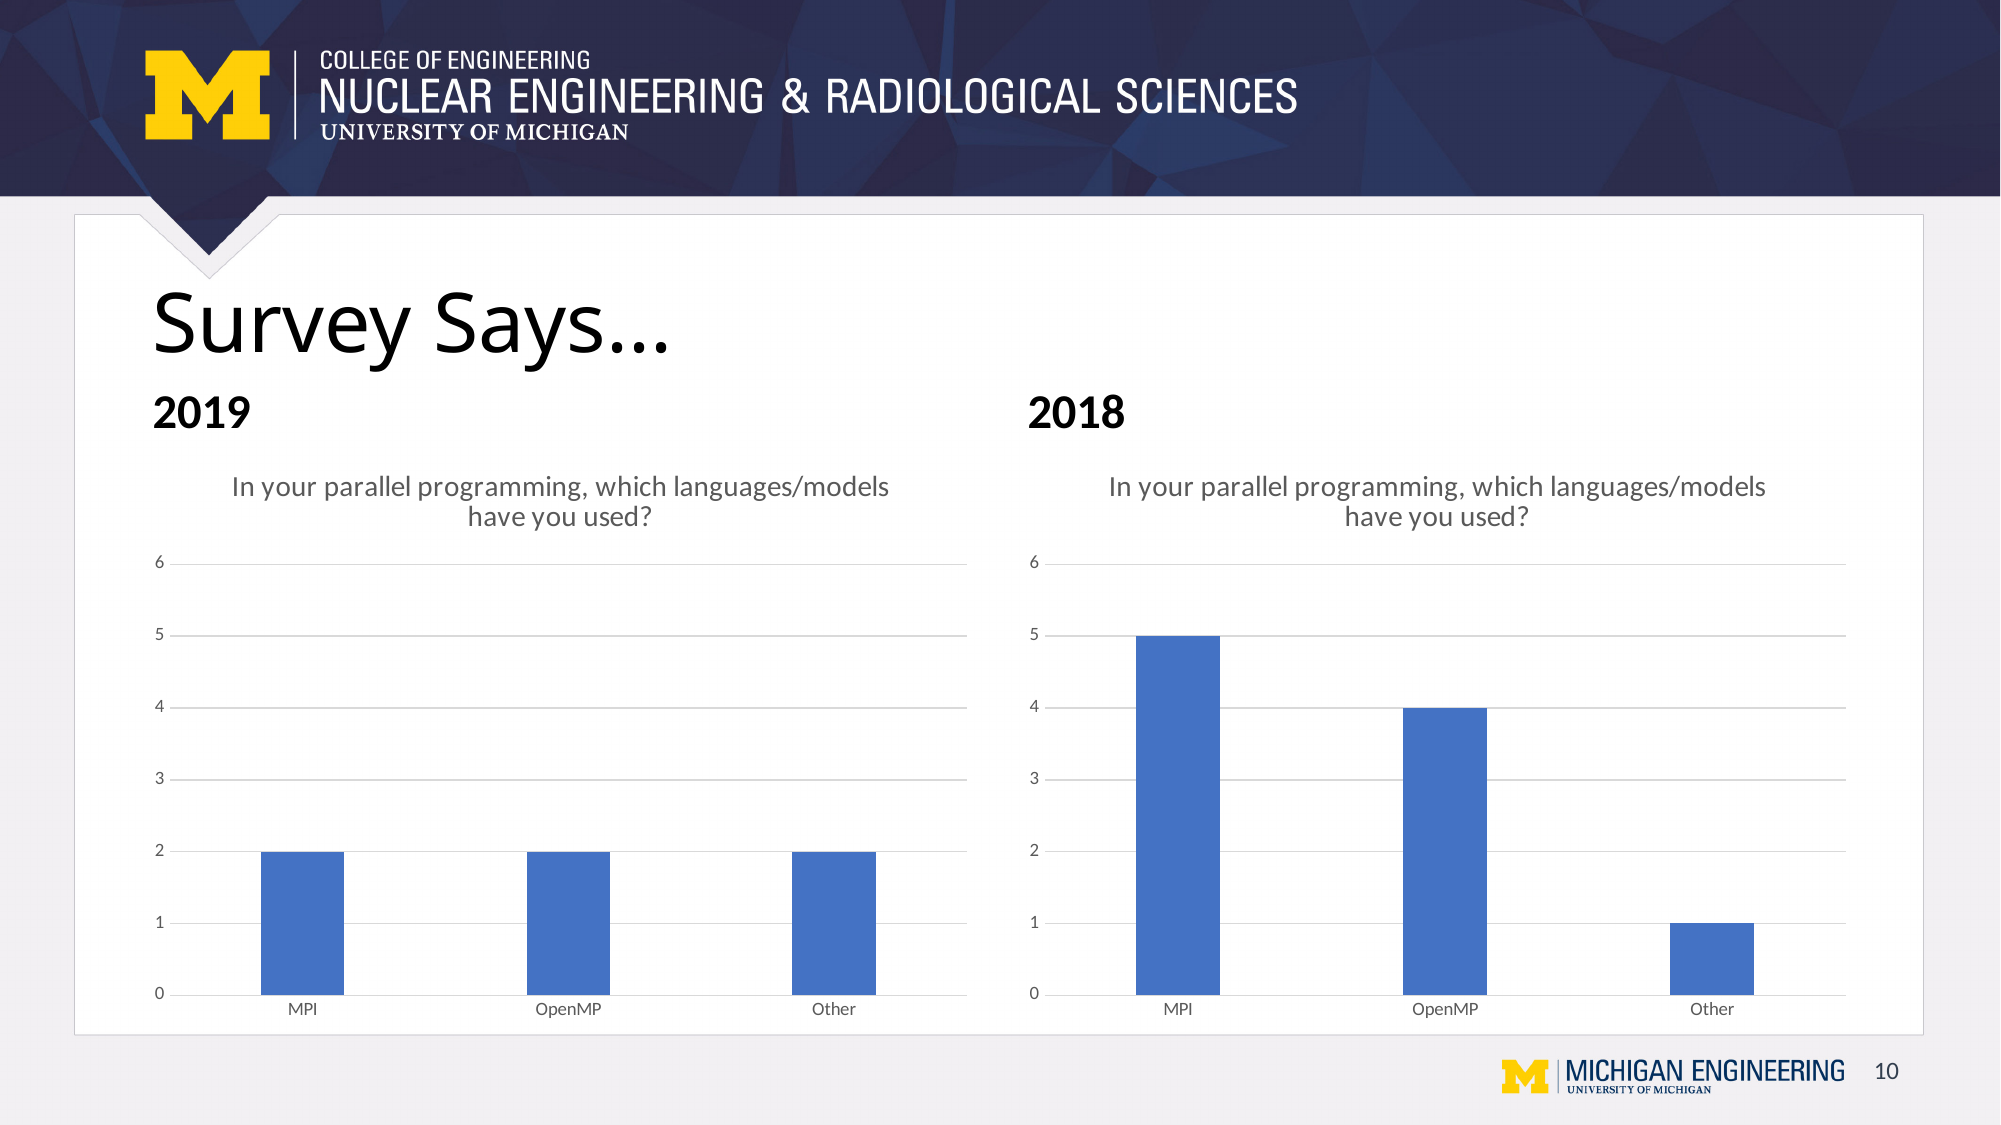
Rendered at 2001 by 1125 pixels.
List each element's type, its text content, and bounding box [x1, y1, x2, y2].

picture [0, 0, 2001, 1125]
chart [137, 446, 984, 1032]
chart [1012, 446, 1863, 1032]
list 2018 [1012, 379, 1863, 446]
list 2019 [137, 379, 984, 446]
title Survey Says... [137, 273, 1863, 379]
